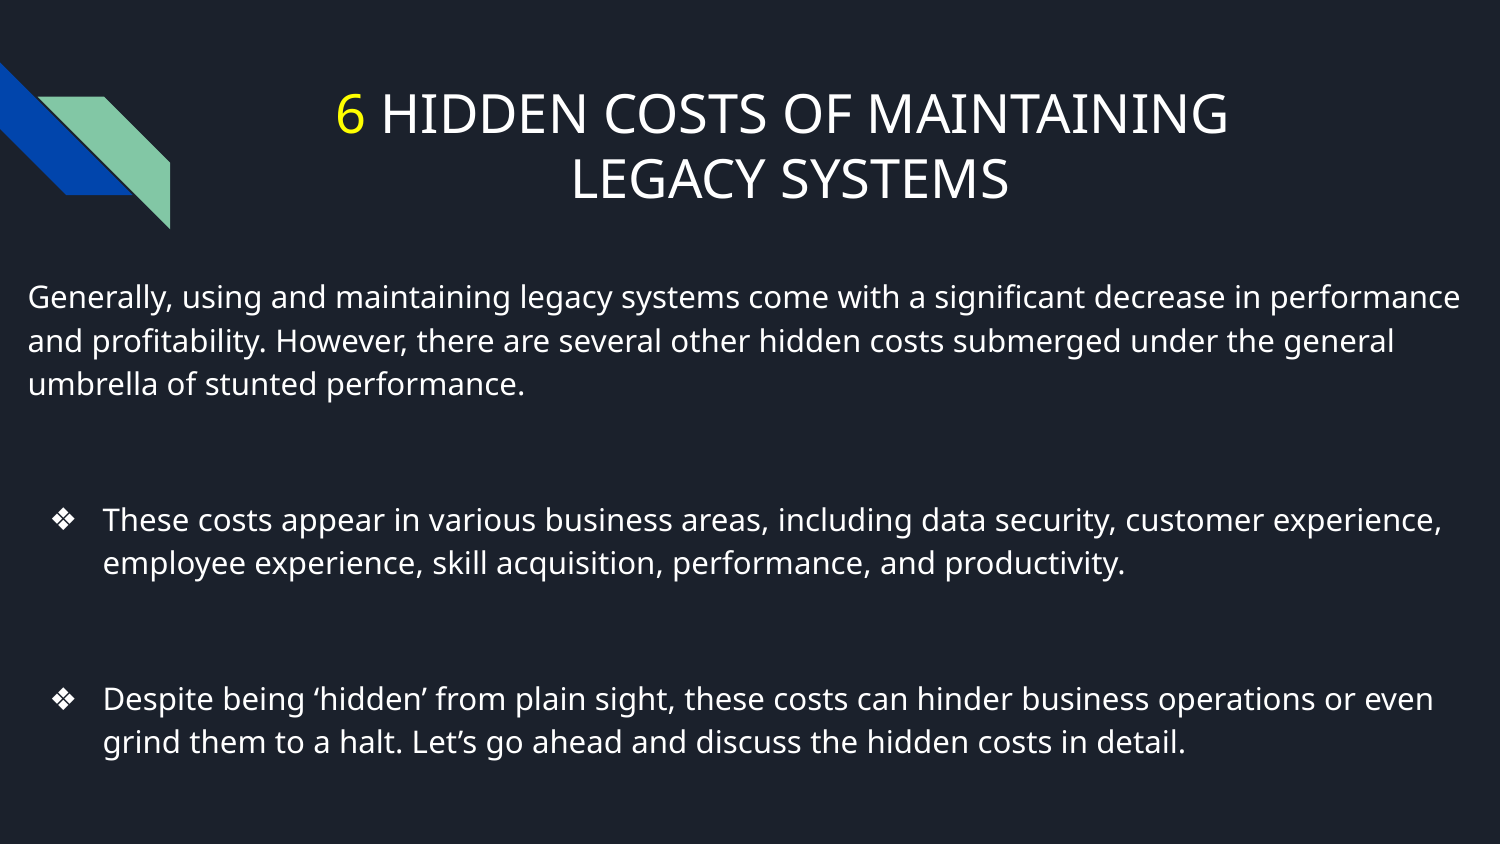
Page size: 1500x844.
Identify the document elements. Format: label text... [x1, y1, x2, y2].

title 6 HIDDEN COSTS OF MAINTAINING LEGACY SYSTEMS [212, 64, 1368, 215]
list Generally, using and maintaining legacy systems come with a significant decrease in performance and profitability. However, there are several other hidden costs submerged under the general umbrella of stunted performance. These costs appear in various business areas, including data security, customer experience, employee experience, skill acquisition, performance, and productivity. Despite being ‘hidden’ from plain sight, these costs can hinder business operations or even grind them to a halt. Let’s go ahead and discuss the hidden costs in detail. [12, 257, 1500, 827]
